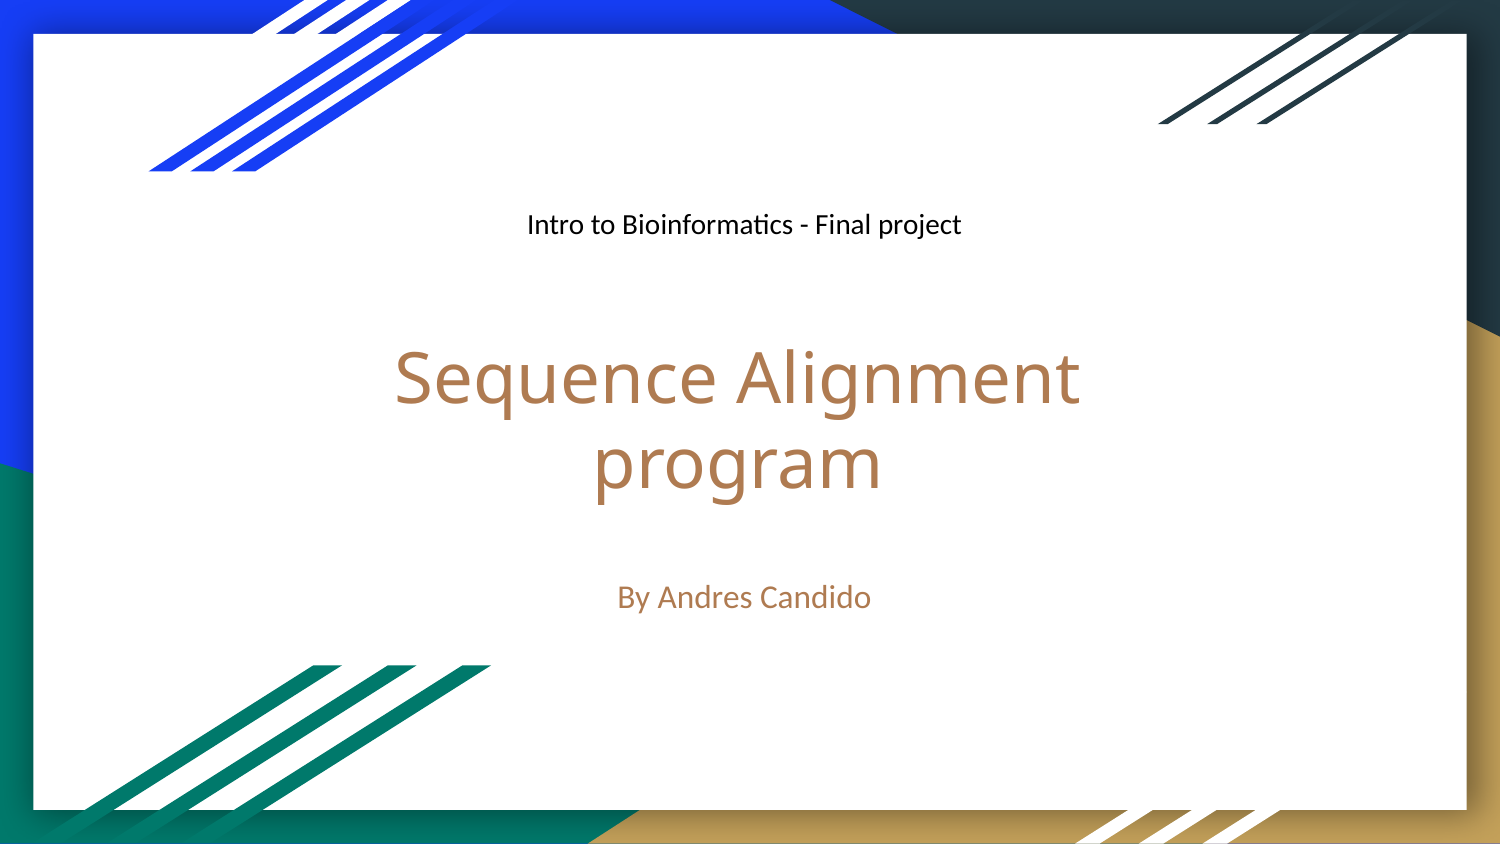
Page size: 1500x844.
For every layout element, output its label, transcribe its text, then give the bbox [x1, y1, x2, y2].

text_box Intro to Bioinformatics - Final project [499, 190, 990, 256]
subtitle By Andres Candido [304, 559, 1185, 646]
title Sequence Alignment program [235, 298, 1241, 537]
